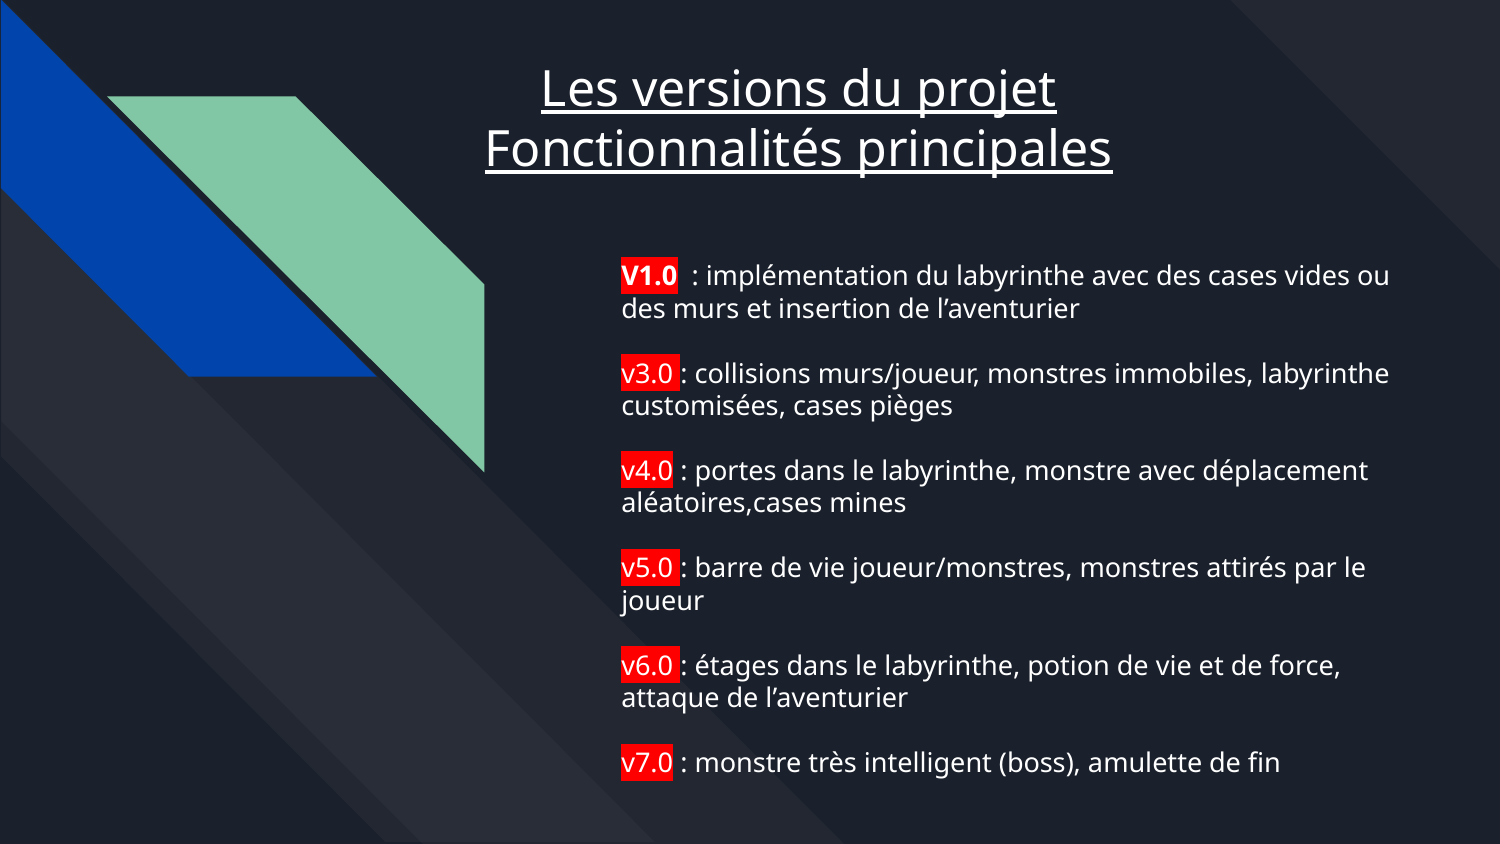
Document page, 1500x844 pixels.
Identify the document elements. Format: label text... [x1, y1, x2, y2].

subtitle V1.0 : implémentation du labyrinthe avec des cases vides ou des murs et insertion de l’aventurier v3.0 : collisions murs/joueur, monstres immobiles, labyrinthe customisées, cases pièges v4.0 : portes dans le labyrinthe, monstre avec déplacement aléatoires,cases mines v5.0 : barre de vie joueur/monstres, monstres attirés par le joueur v6.0 : étages dans le labyrinthe, potion de vie et de force, attaque de l’aventurier v7.0 : monstre très intelligent (boss), amulette de fin [606, 243, 1414, 756]
title Les versions du projet Fonctionnalités principales [303, 41, 1295, 166]
